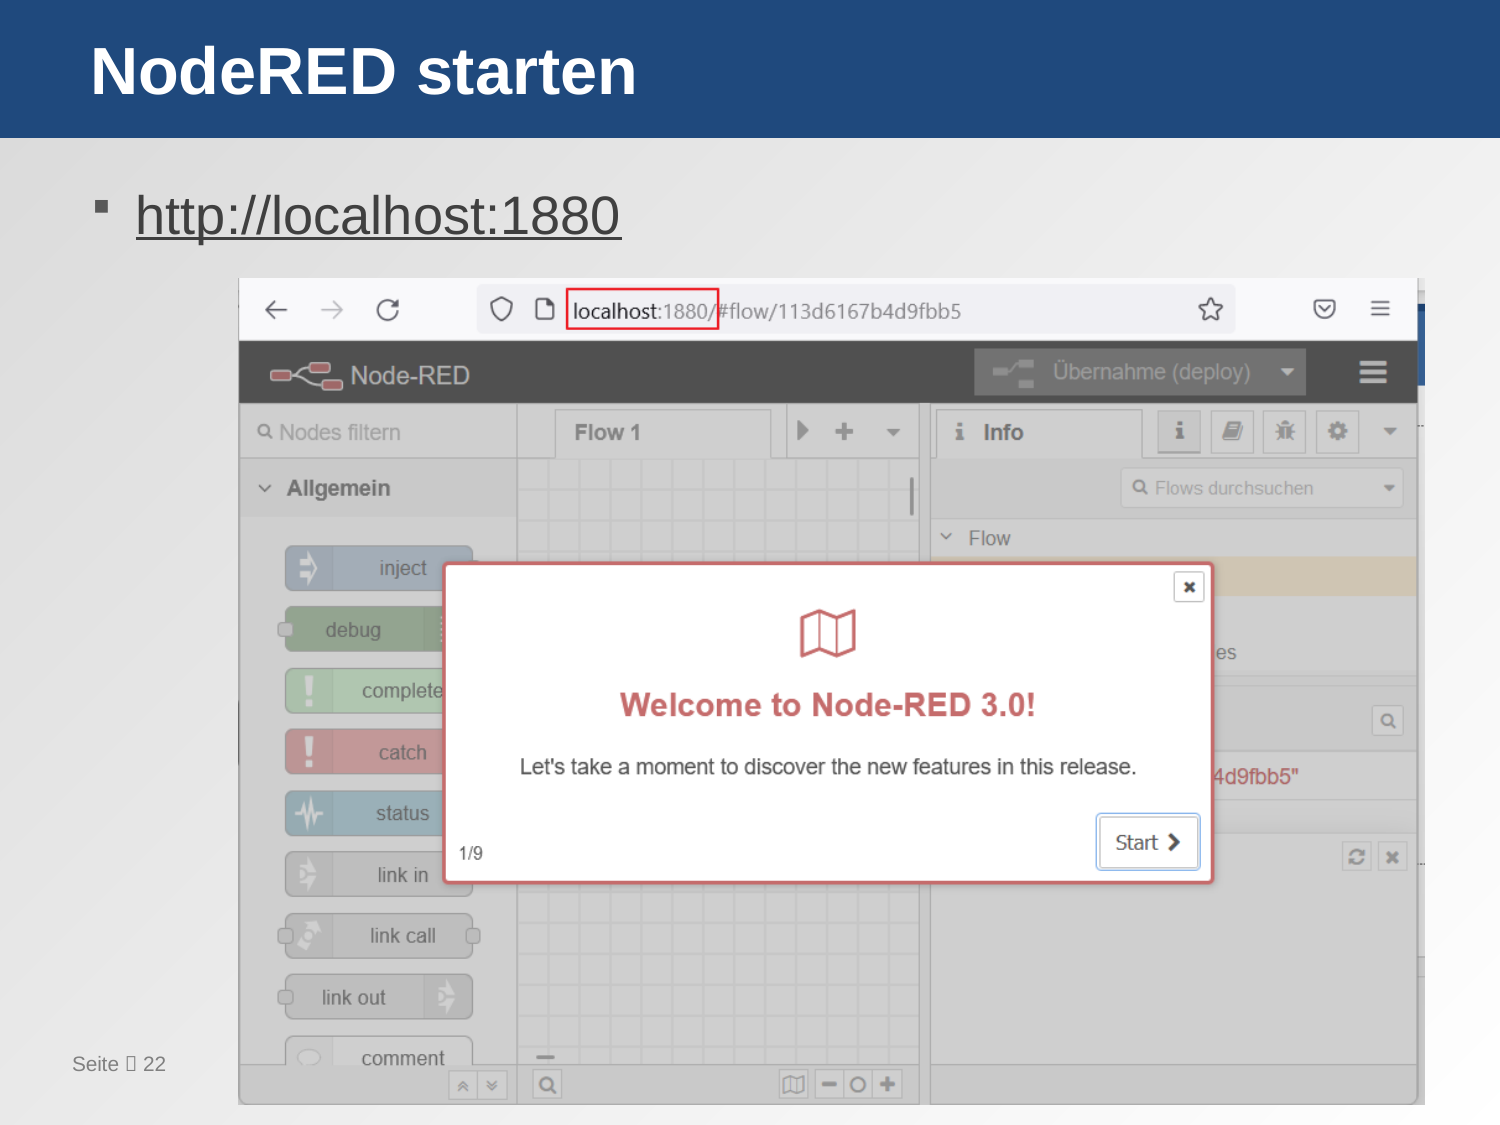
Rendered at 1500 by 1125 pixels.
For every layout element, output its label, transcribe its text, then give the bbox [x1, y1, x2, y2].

picture [238, 277, 1426, 1105]
title NodeRED starten [75, 20, 1425, 208]
list http://localhost:1880 [76, 172, 1424, 929]
